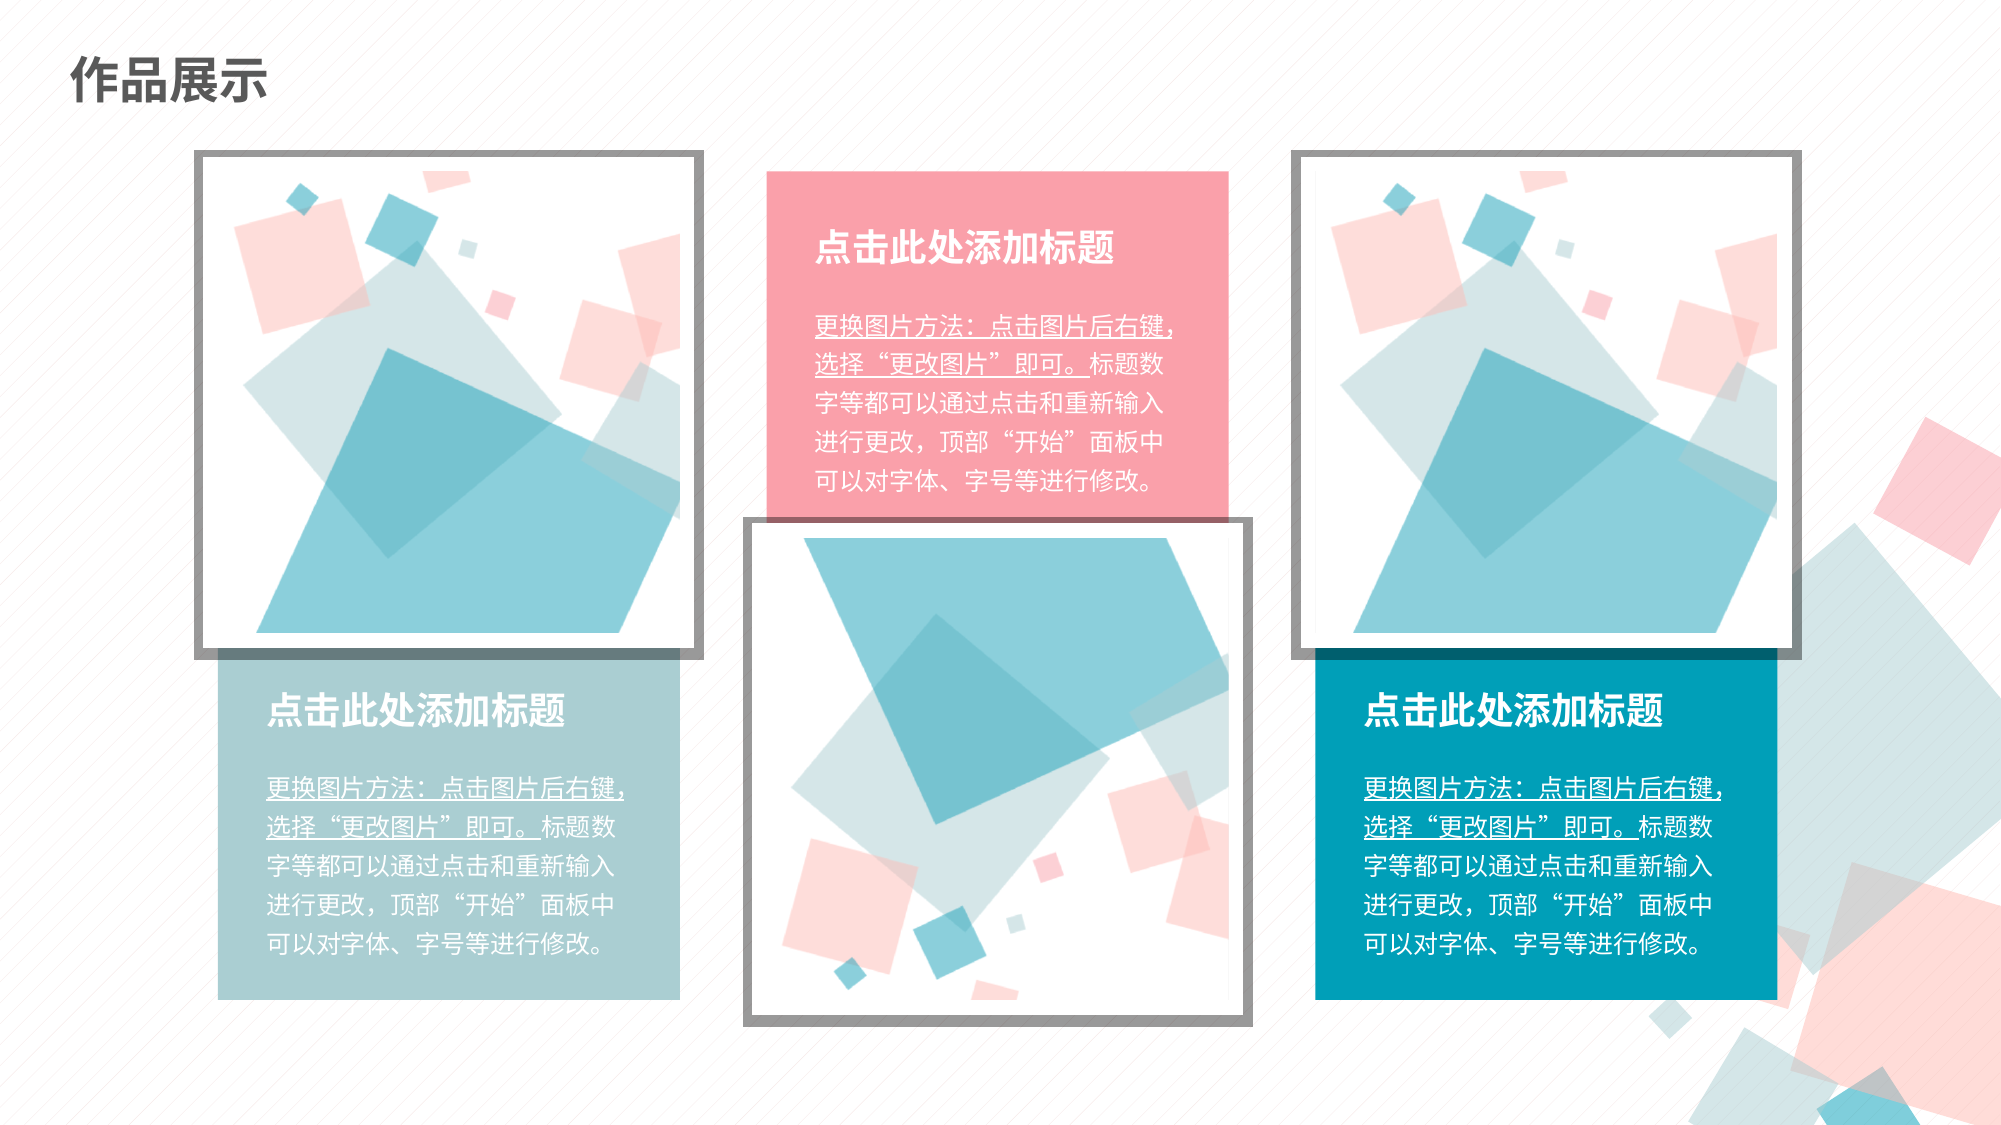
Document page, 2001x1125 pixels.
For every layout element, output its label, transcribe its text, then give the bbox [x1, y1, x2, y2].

text_box 更换图片方法：点击图片后右键，选择“更改图片”即可。标题数字等都可以通过点击和重新输入进行更改，顶部“开始”面板中可以对字体、字号等进行修改。 [800, 293, 1187, 503]
text_box 点击此处添加标题 [251, 665, 639, 739]
text_box 点击此处添加标题 [1348, 665, 1736, 739]
picture [766, 537, 1229, 1000]
picture [217, 171, 680, 634]
picture [1315, 171, 1778, 634]
text_box 更换图片方法：点击图片后右键，选择“更改图片”即可。标题数字等都可以通过点击和重新输入进行更改，顶部“开始”面板中可以对字体、字号等进行修改。 [251, 756, 639, 966]
list 作品展示 [54, 38, 975, 127]
text_box [217, 656, 681, 1001]
text_box 更换图片方法：点击图片后右键，选择“更改图片”即可。标题数字等都可以通过点击和重新输入进行更改，顶部“开始”面板中可以对字体、字号等进行修改。 [1348, 756, 1736, 966]
text_box [1314, 656, 1778, 1001]
text_box [766, 170, 1230, 521]
text_box 点击此处添加标题 [800, 203, 1187, 277]
